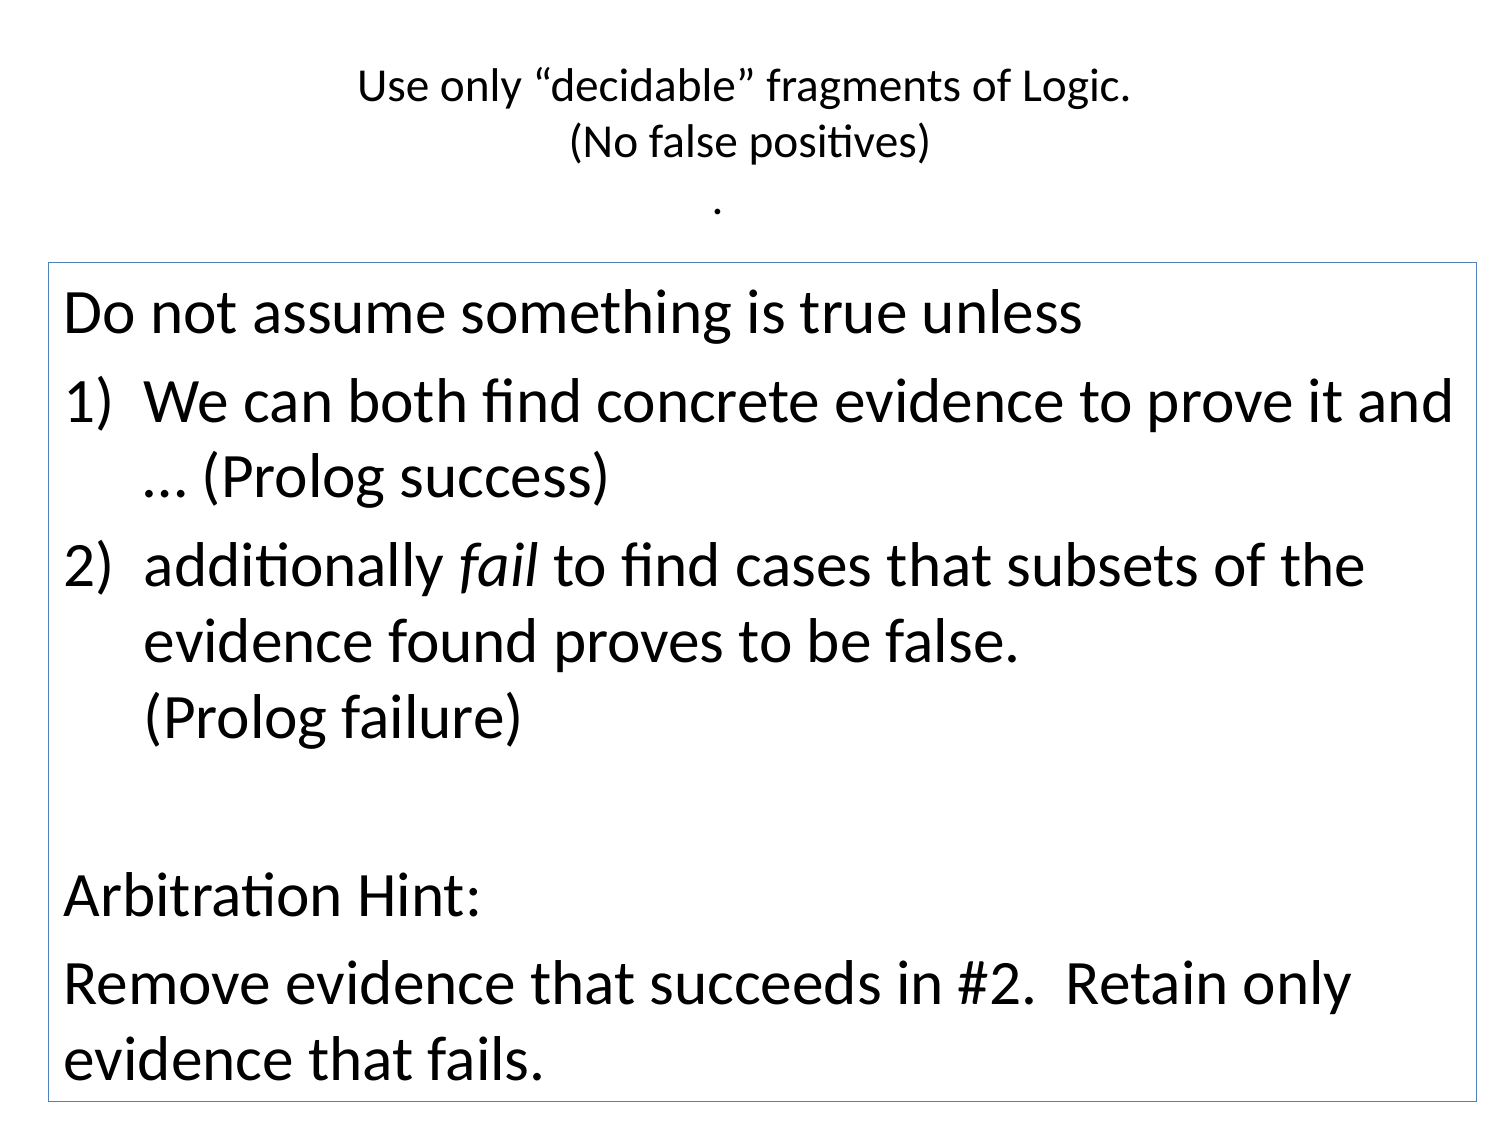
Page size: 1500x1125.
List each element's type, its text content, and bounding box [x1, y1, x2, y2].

list Do not assume something is true unless We can both find concrete evidence to prove it and … (Prolog success) additionally fail to find cases that subsets of the evidence found proves to be false. (Prolog failure) Arbitration Hint: Remove evidence that succeeds in #2. Retain only evidence that fails. [48, 262, 1477, 1102]
title Use only “decidable” fragments of Logic. (No false positives) . [75, 45, 1425, 233]
